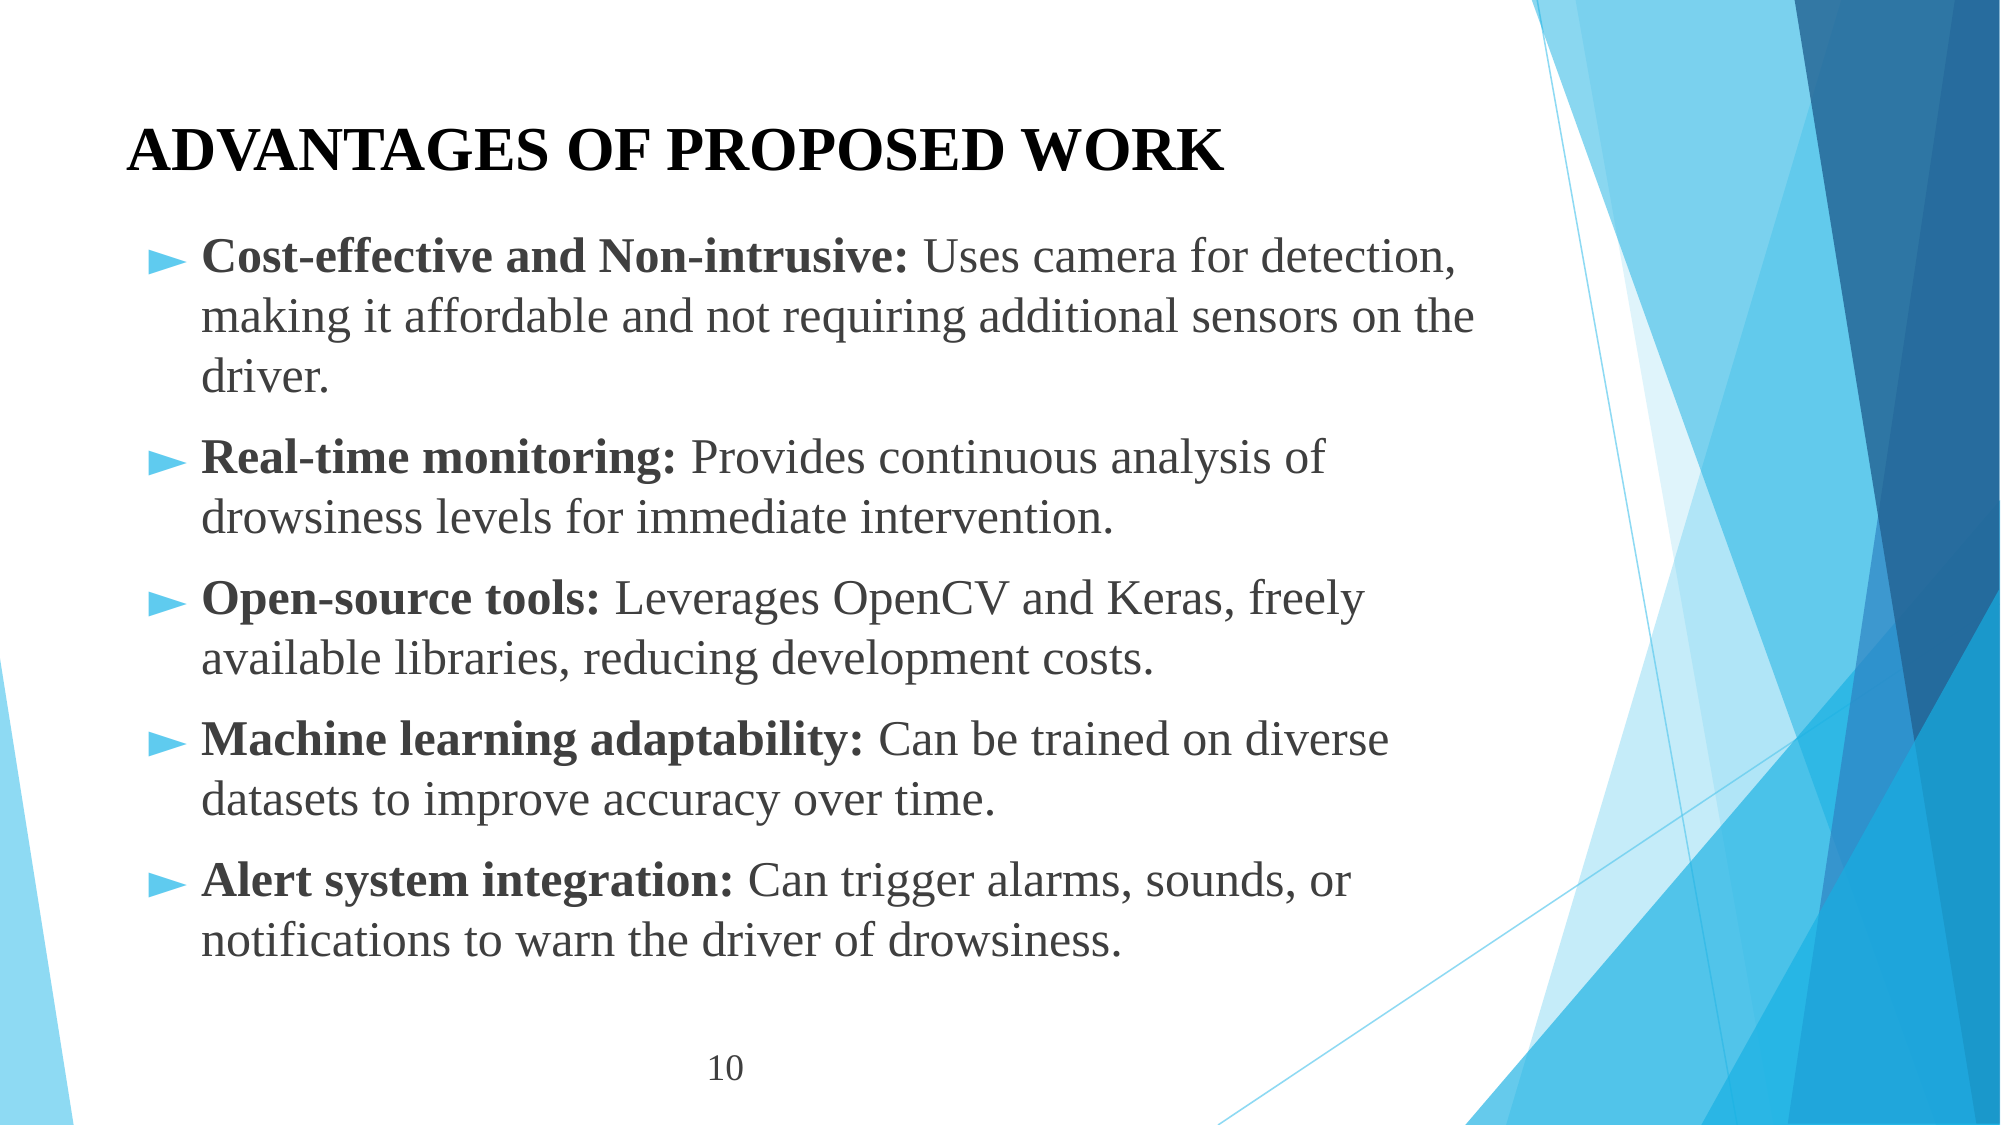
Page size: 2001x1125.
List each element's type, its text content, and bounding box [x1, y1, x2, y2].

title ADVANTAGES OF PROPOSED WORK [111, 99, 1522, 215]
list Cost-effective and Non-intrusive: Uses camera for detection, making it affordable and not requiring additional sensors on the driver. Real-time monitoring: Provides continuous analysis of drowsiness levels for immediate intervention. Open-source tools: Leverages OpenCV and Keras, freely available libraries, reducing development costs. Machine learning adaptability: Can be trained on diverse datasets to improve accuracy over time. Alert system integration: Can trigger alarms, sounds, or notifications to warn the driver of drowsiness. 10 [111, 215, 1522, 1000]
